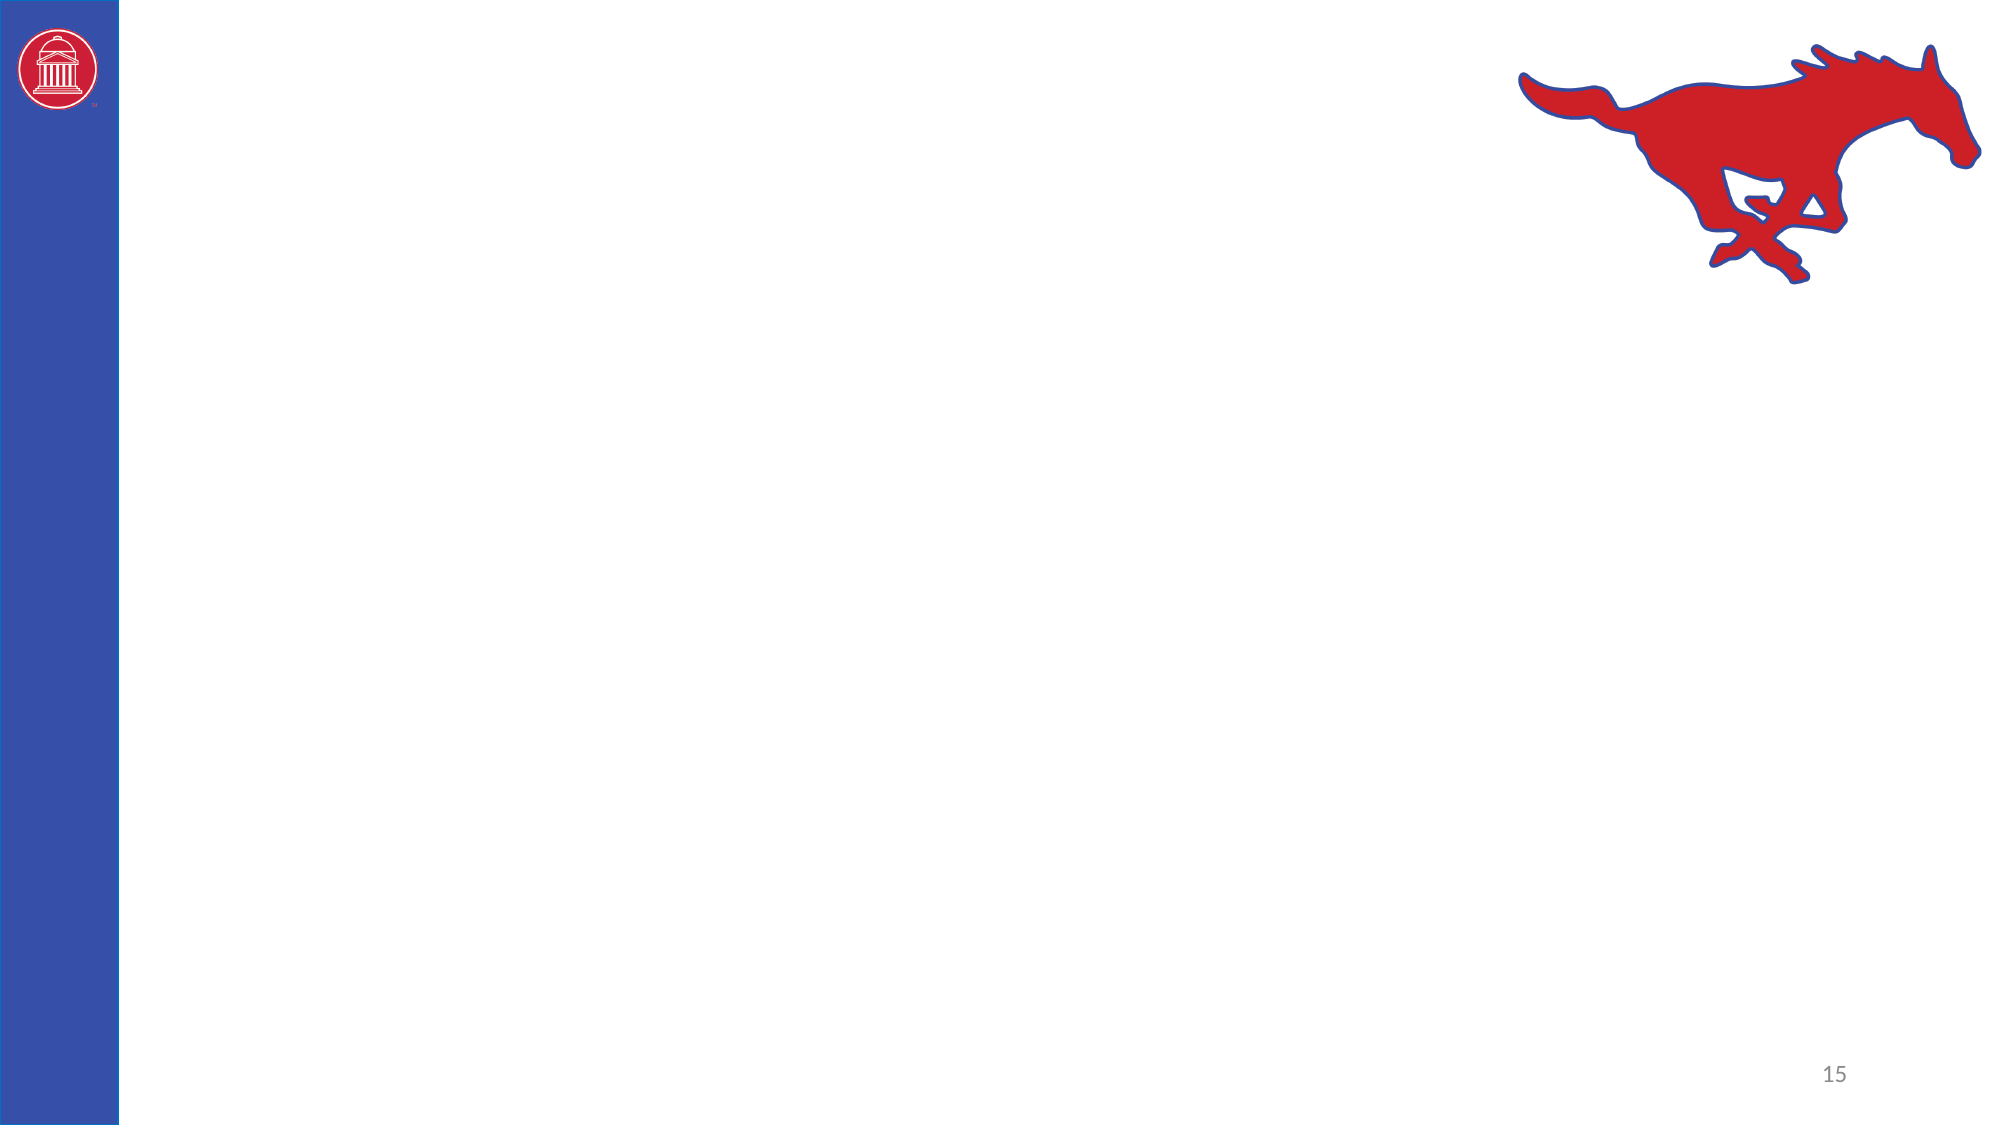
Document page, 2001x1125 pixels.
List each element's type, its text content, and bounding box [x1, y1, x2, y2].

slide_number 15 [1412, 1042, 1863, 1103]
picture [1517, 42, 1983, 285]
picture [17, 28, 98, 110]
